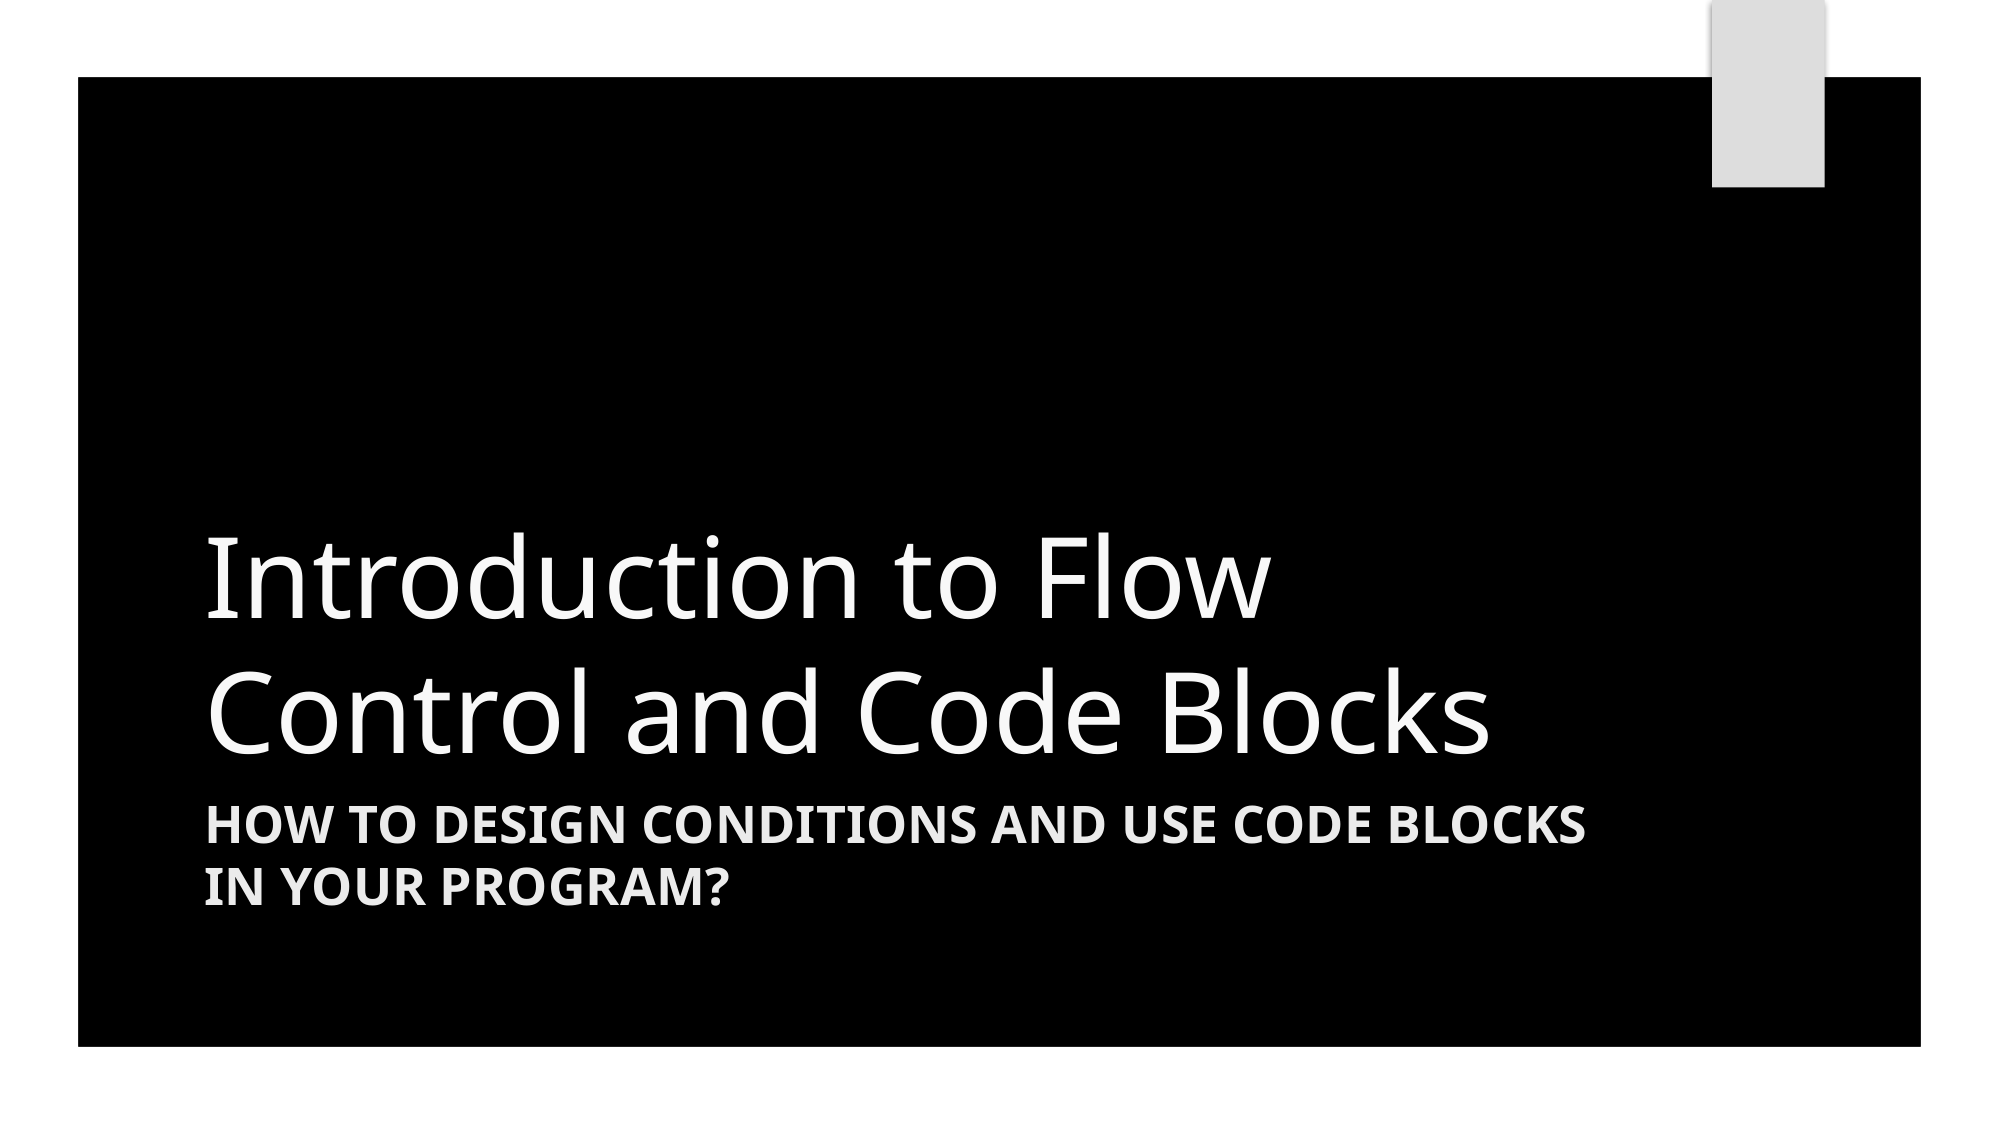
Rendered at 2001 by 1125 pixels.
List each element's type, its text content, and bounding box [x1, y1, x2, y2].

subtitle How to design conditions and Use Code Blocks in your program? [189, 783, 1638, 925]
title Introduction to Flow Control and Code Blocks [189, 344, 1638, 783]
